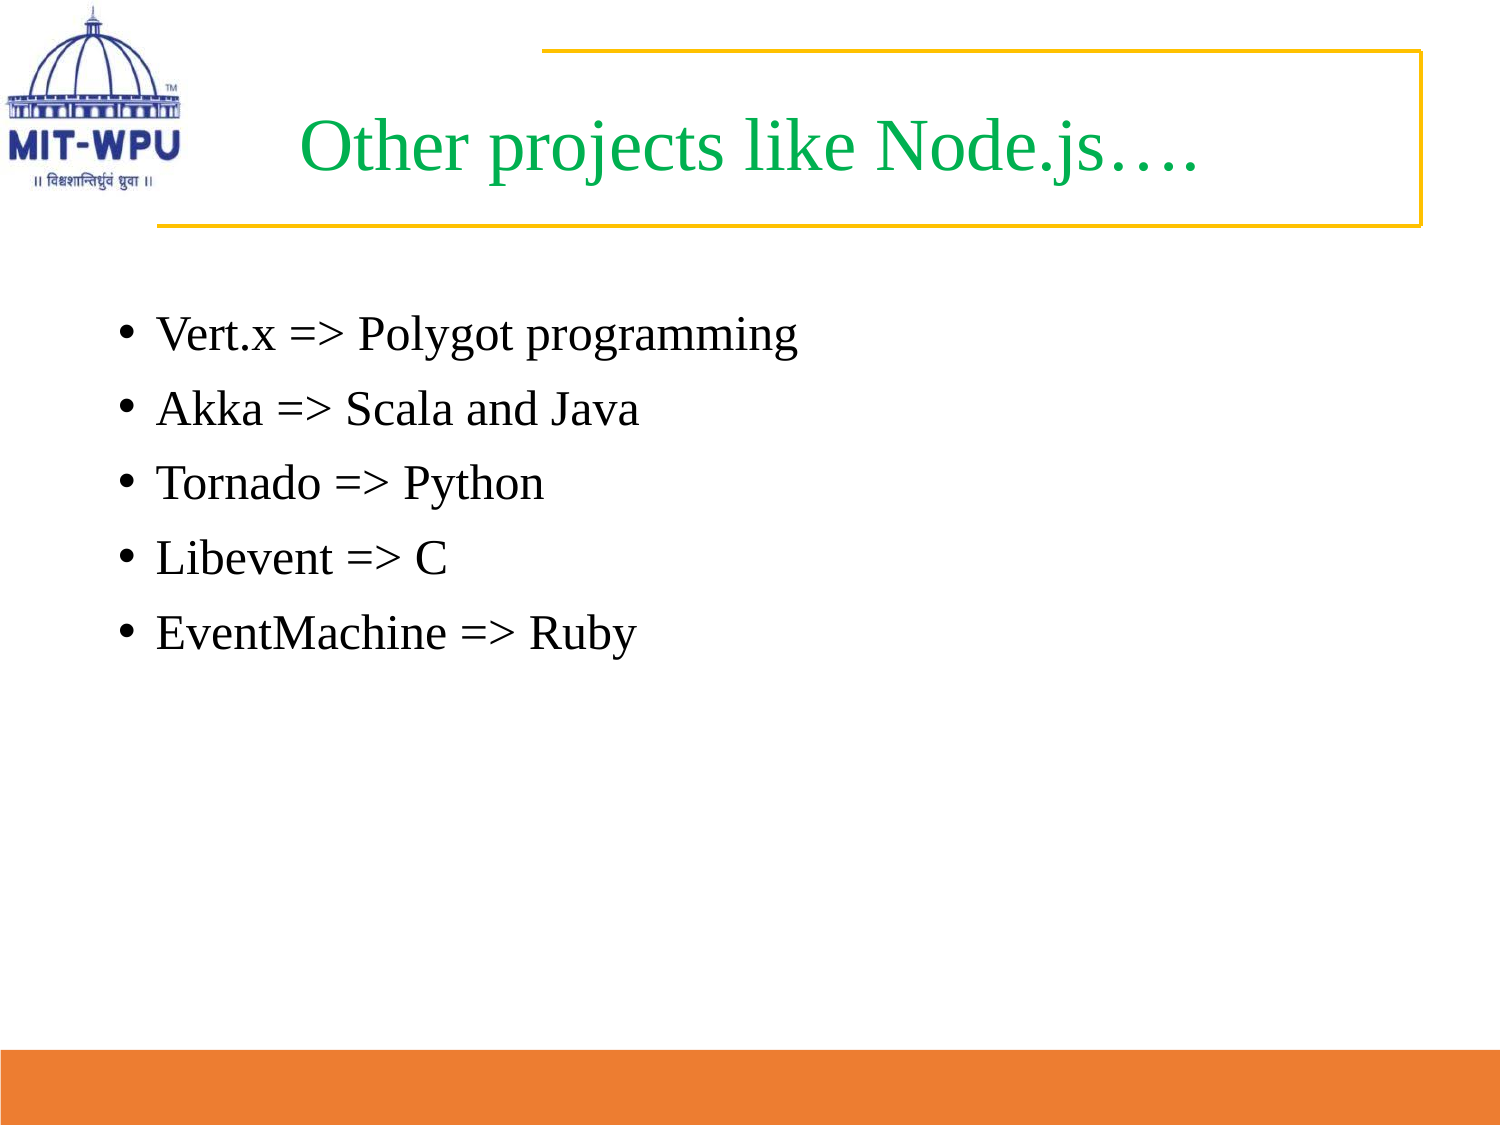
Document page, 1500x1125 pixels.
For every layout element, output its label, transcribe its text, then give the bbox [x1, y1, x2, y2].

title Other projects like Node.js…. [103, 37, 1397, 255]
picture [0, 0, 188, 197]
list Vert.x => Polygot programming Akka => Scala and Java Tornado => Python Libevent => C EventMachine => Ruby [103, 299, 1397, 1014]
